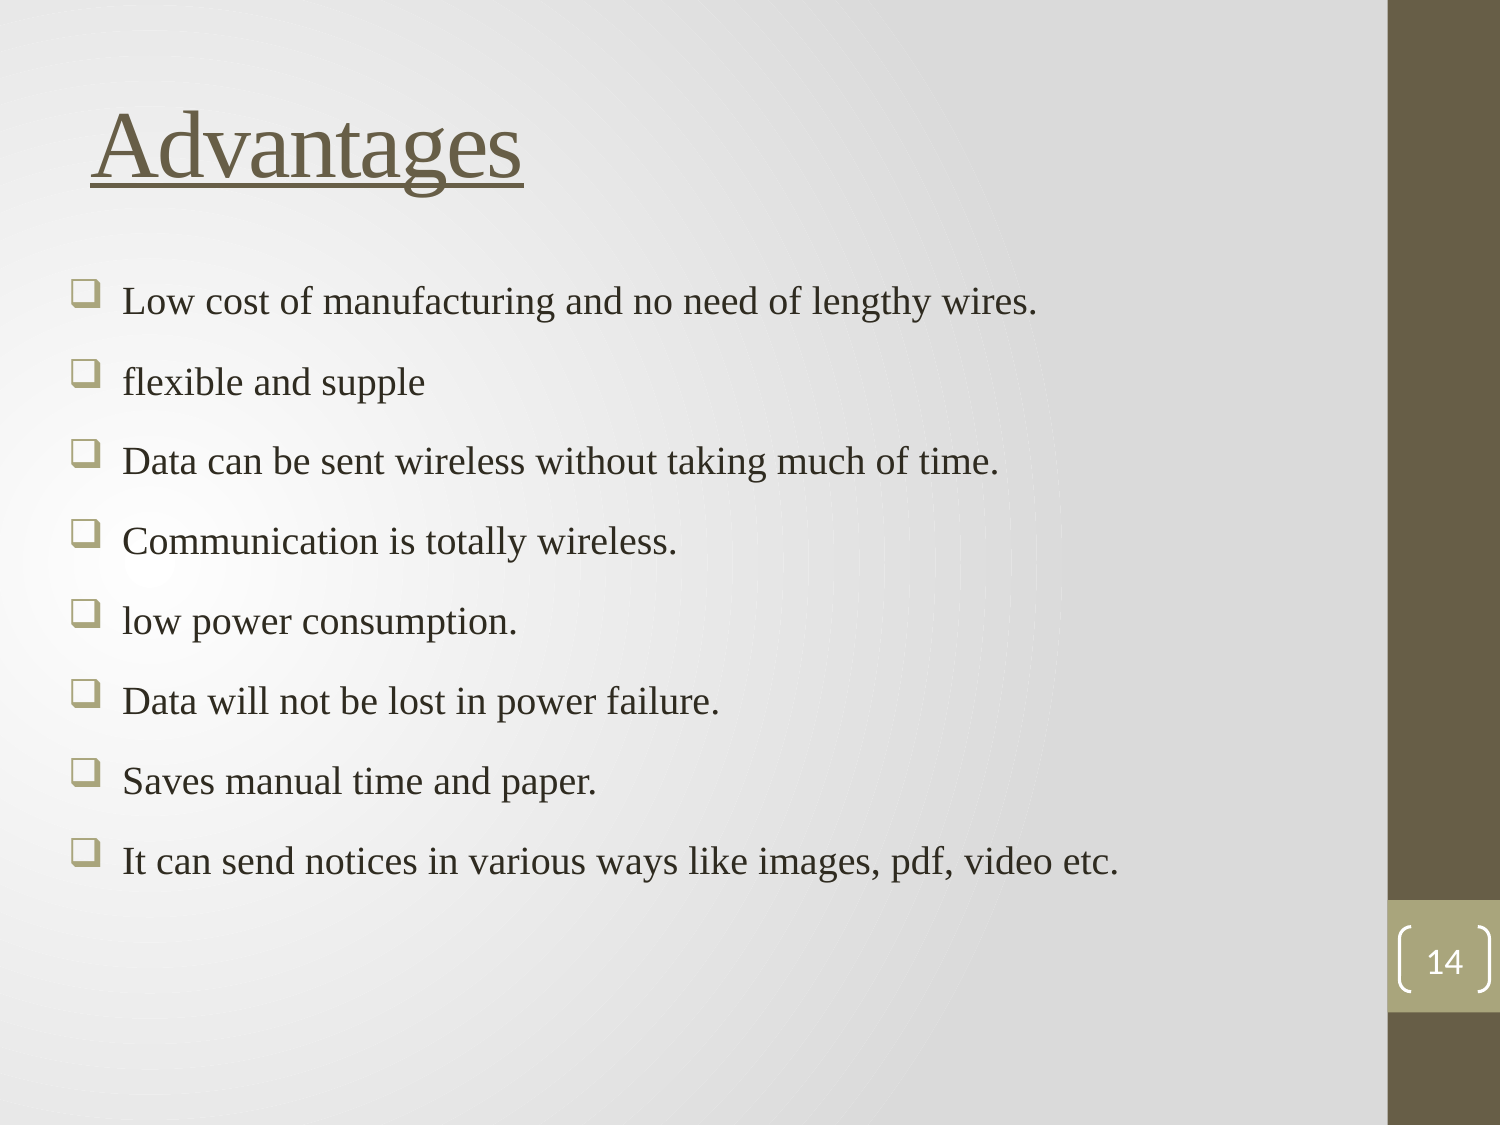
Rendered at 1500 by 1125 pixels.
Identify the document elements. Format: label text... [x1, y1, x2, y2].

list Low cost of manufacturing and no need of lengthy wires. flexible and supple Data can be sent wireless without taking much of time. Communication is totally wireless. low power consumption. Data will not be lost in power failure. Saves manual time and paper. It can send notices in various ways like images, pdf, video etc. [53, 243, 1269, 917]
slide_number 14 [1397, 925, 1492, 994]
title Advantages [75, 45, 1325, 233]
